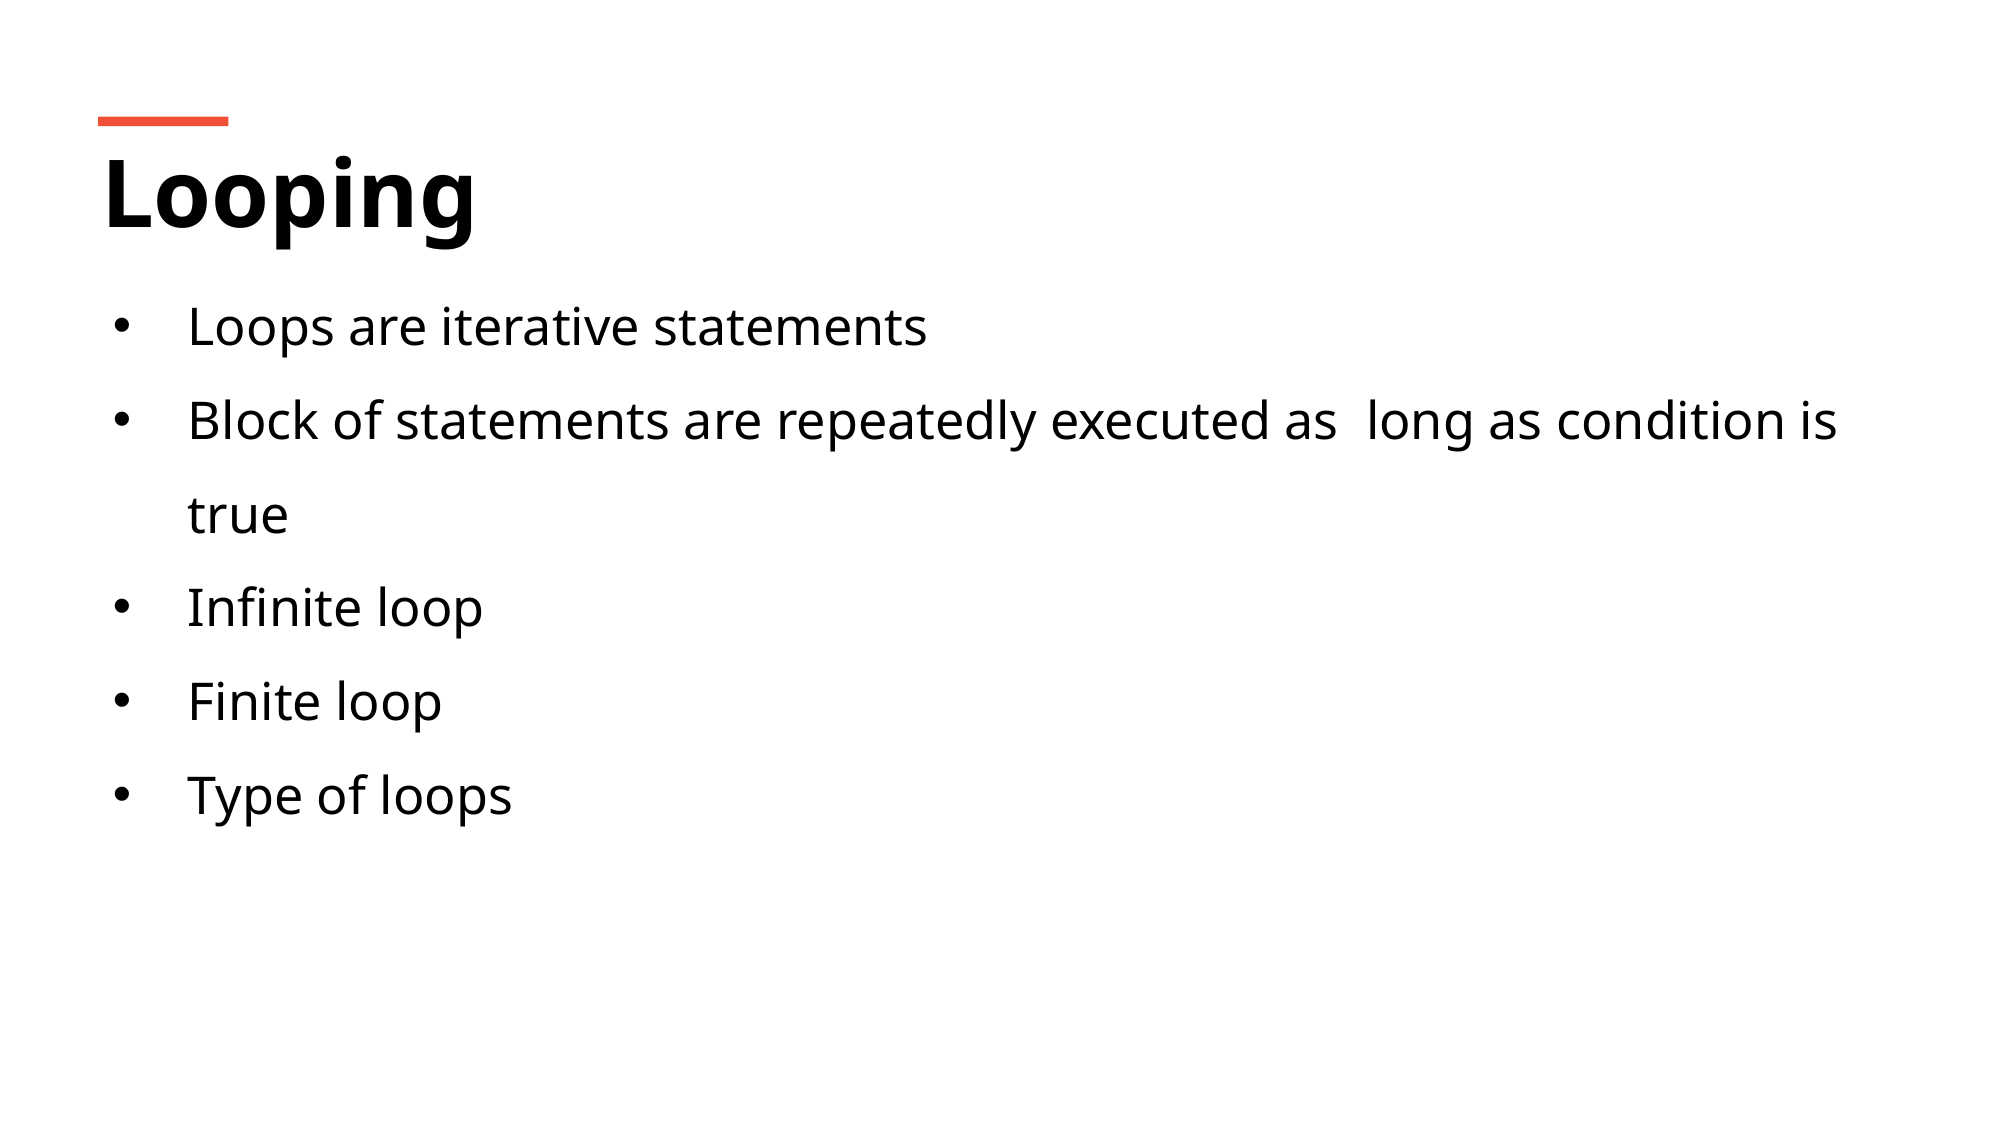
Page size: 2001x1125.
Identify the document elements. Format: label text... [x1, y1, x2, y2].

text_box Loops are iterative statements Block of statements are repeatedly executed as long as condition is true Infinite loop Finite loop Type of loops [98, 254, 1900, 832]
text_box Looping [86, 126, 1938, 254]
text_box [96, 115, 231, 128]
